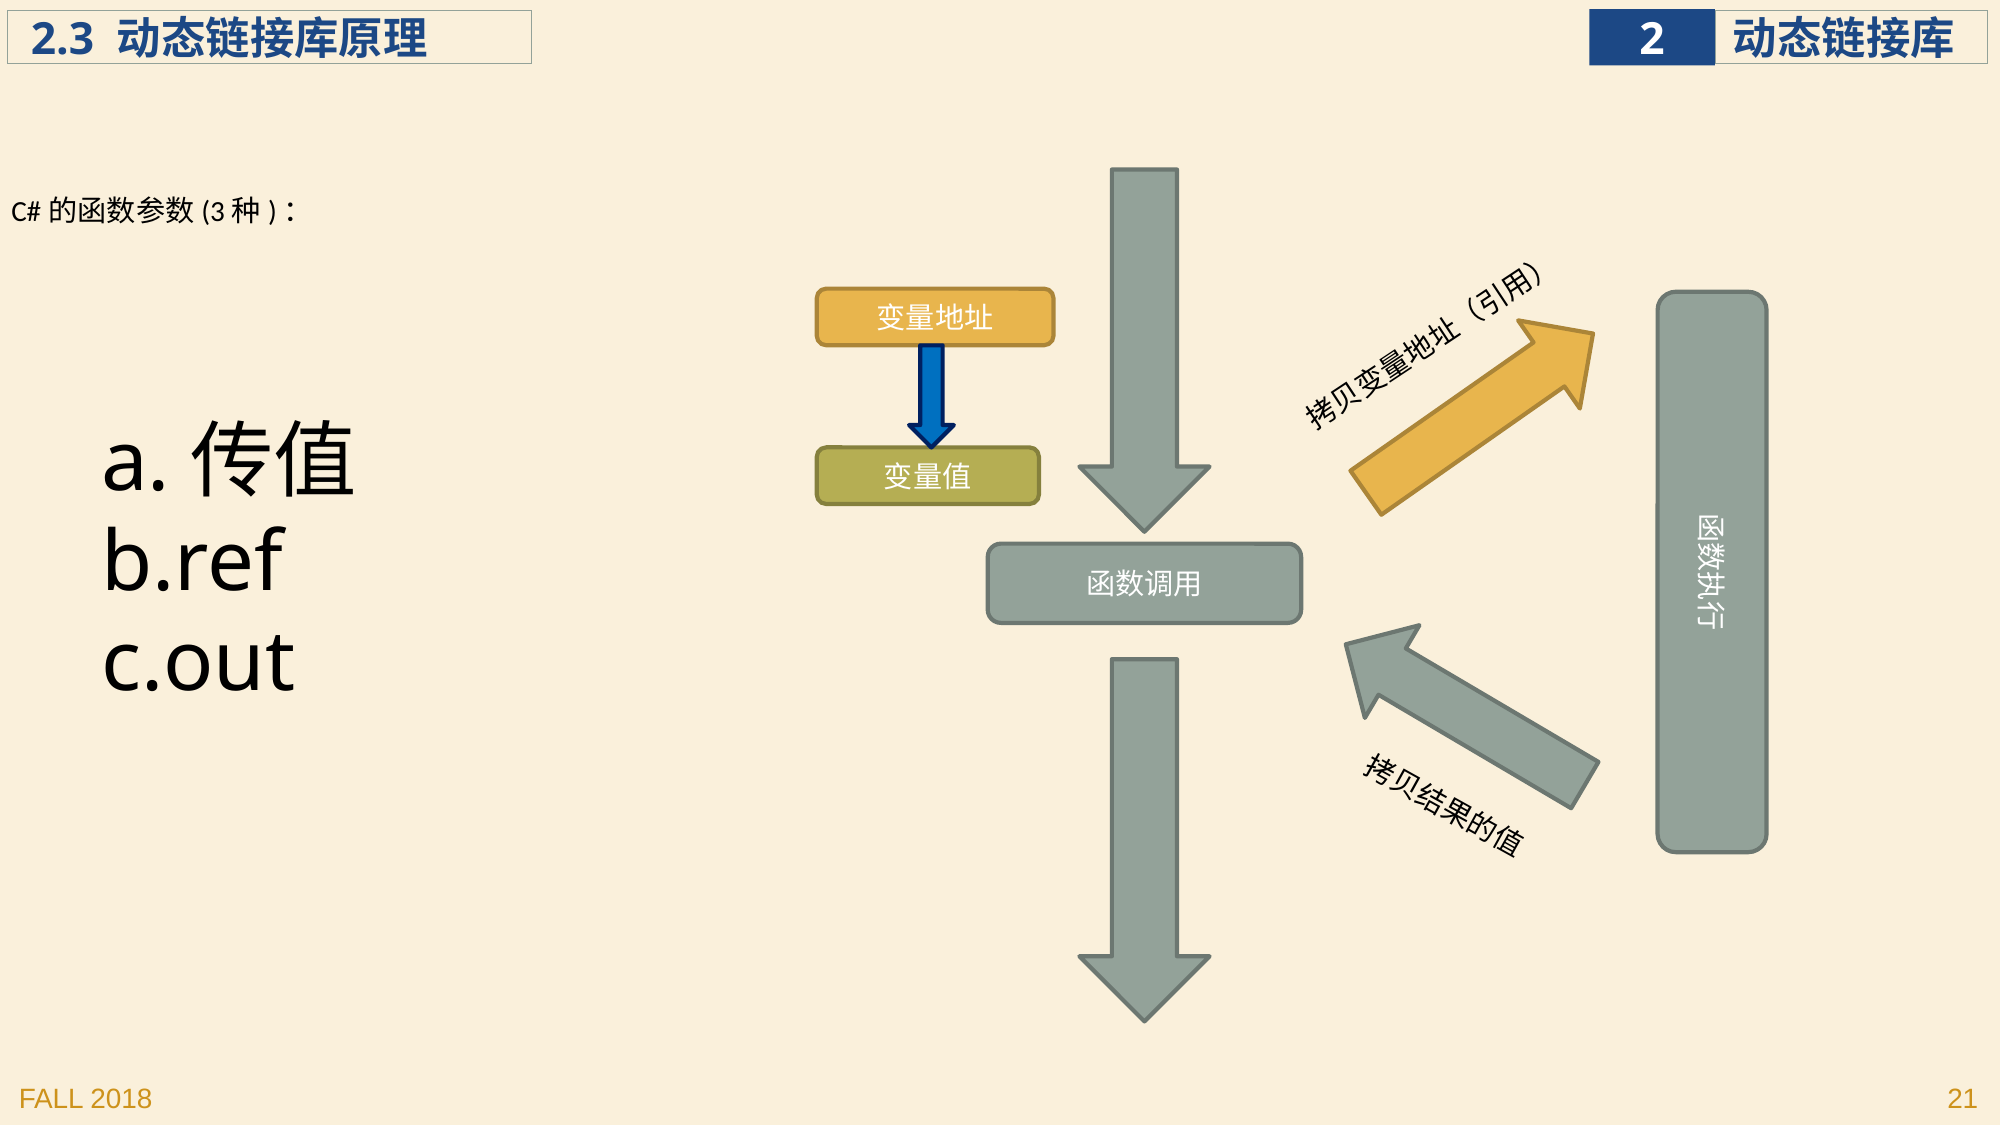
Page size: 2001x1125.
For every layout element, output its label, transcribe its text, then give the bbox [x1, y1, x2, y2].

list a.传值 b.ref c.out [90, 363, 444, 751]
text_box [816, 169, 1767, 1022]
title C#的函数参数(3种)： [0, 142, 817, 277]
